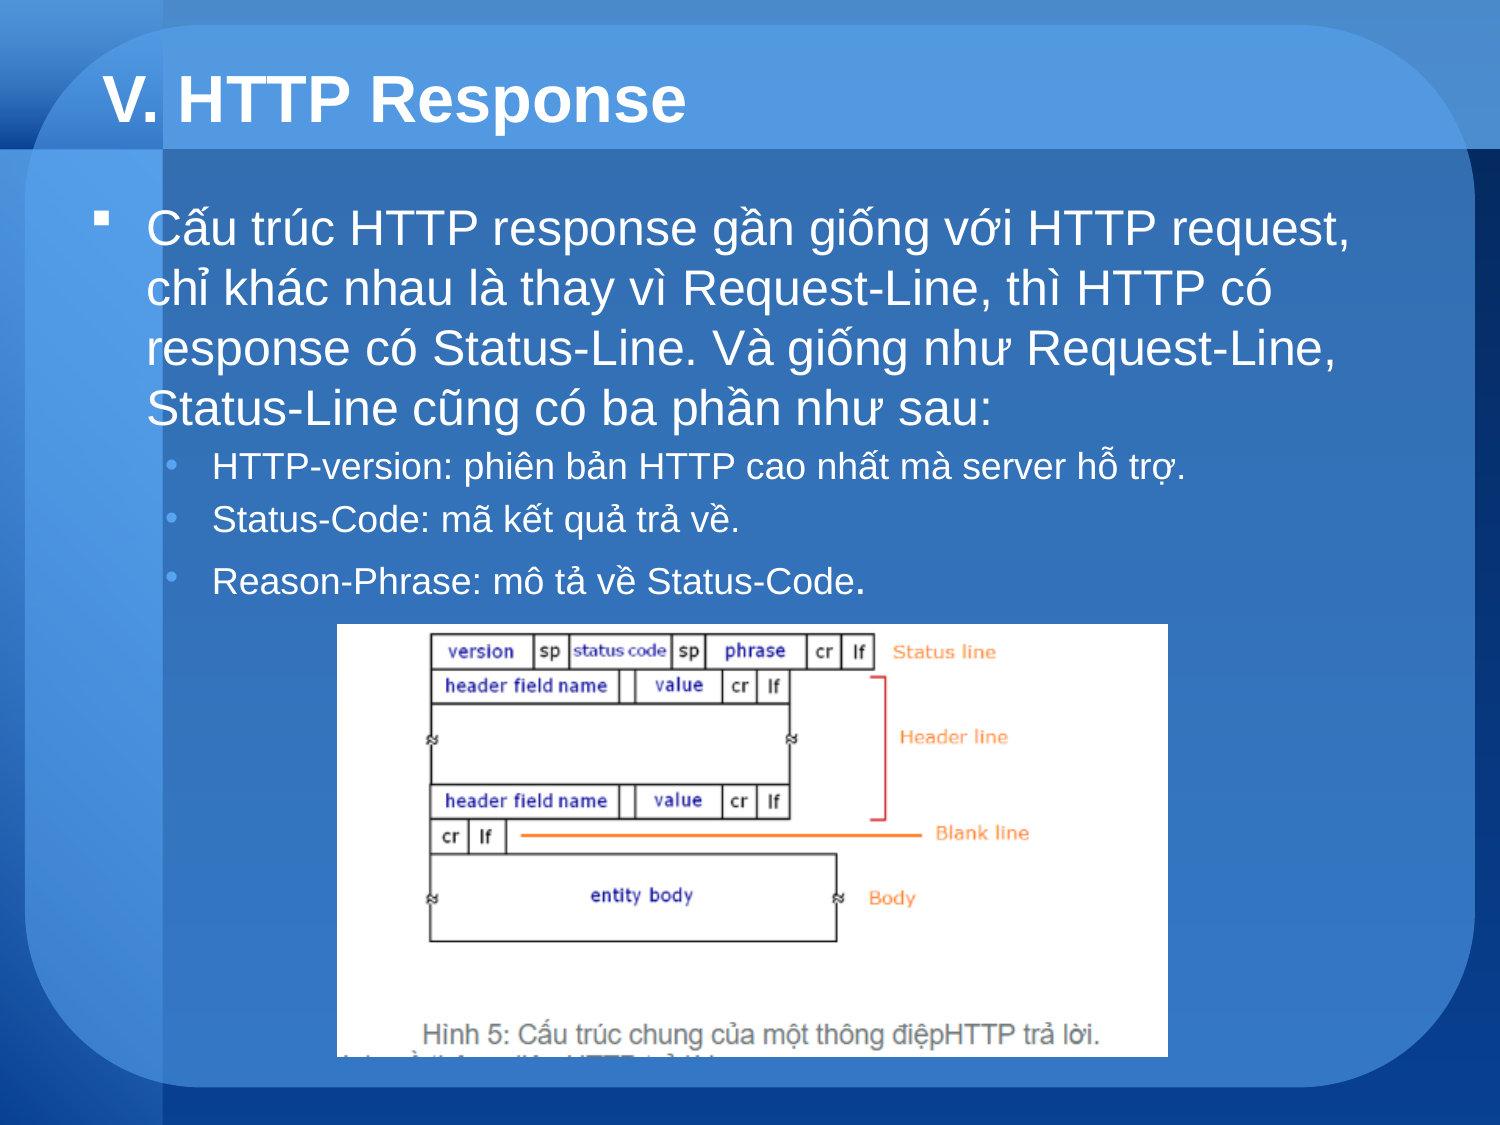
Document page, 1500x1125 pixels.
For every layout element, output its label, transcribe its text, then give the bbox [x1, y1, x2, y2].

list Cấu trúc HTTP response gần giống với HTTP request, chỉ khác nhau là thay vì Request-Line, thì HTTP có response có Status-Line. Và giống như Request-Line, Status-Line cũng có ba phần như sau: HTTP-version: phiên bản HTTP cao nhất mà server hỗ trợ. Status-Code: mã kết quả trả về. Reason-Phrase: mô tả về Status-Code. [75, 187, 1425, 1063]
title V. HTTP Response [87, 50, 1338, 143]
picture [337, 624, 1168, 1057]
